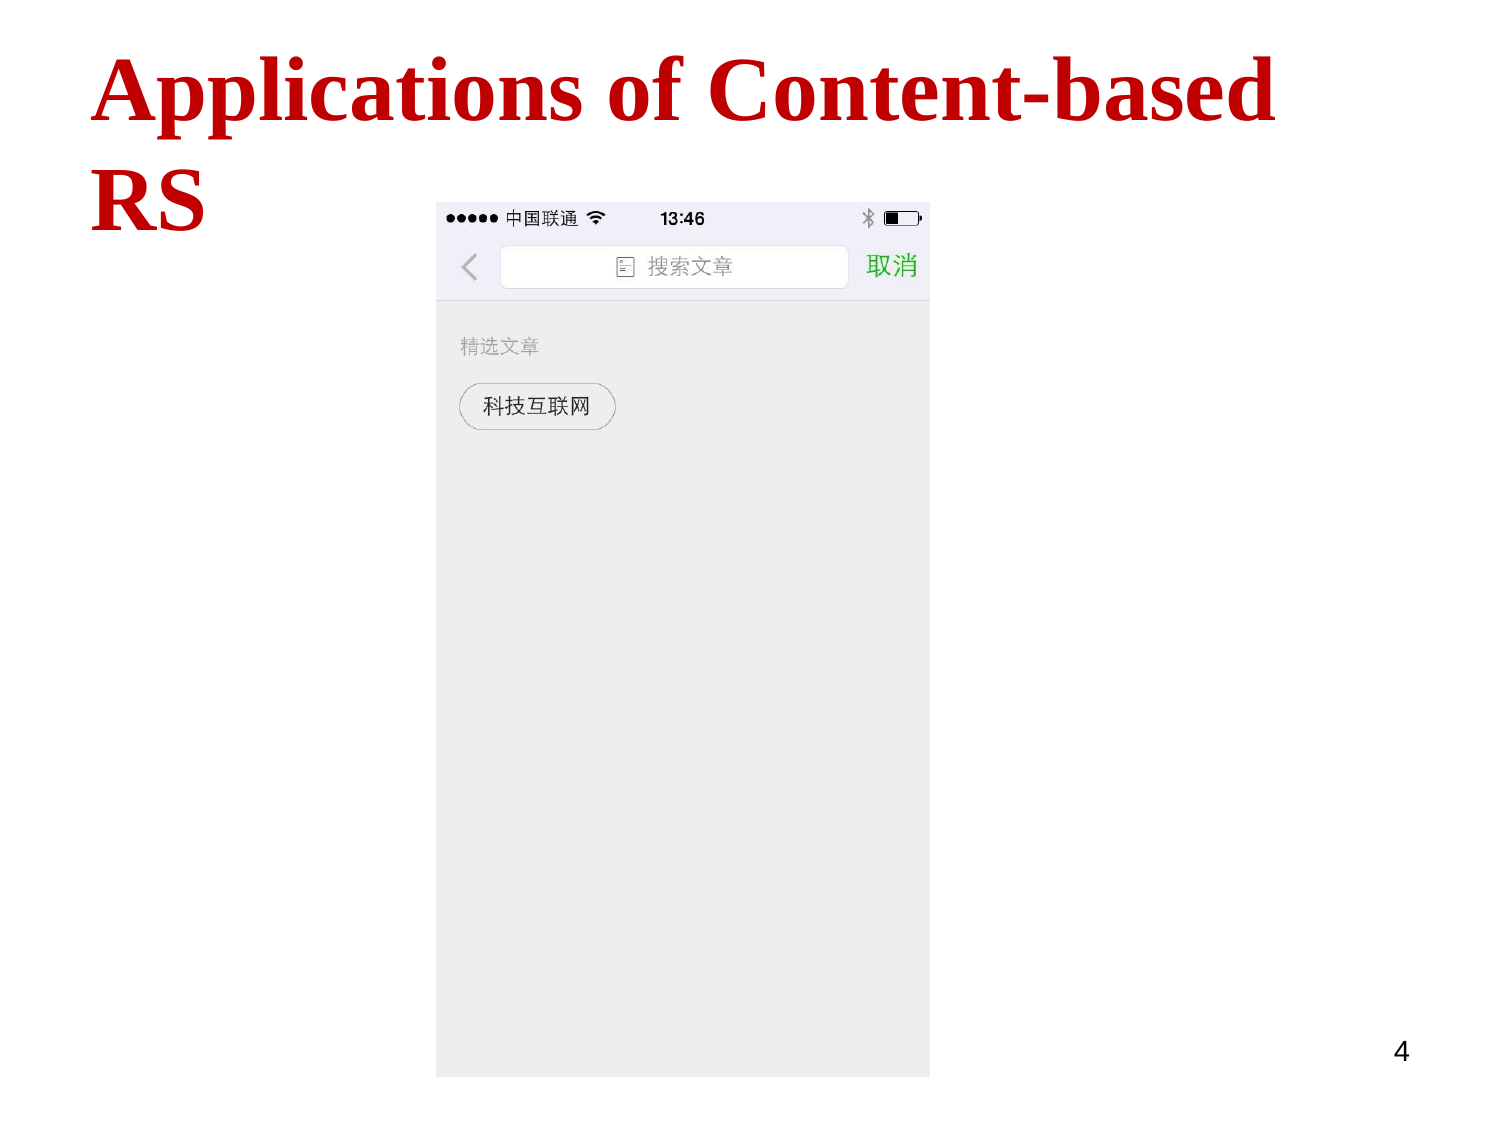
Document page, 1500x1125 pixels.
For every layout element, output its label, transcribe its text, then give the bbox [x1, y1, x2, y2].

title Applications of Content-based RS [75, 45, 1425, 233]
slide_number 4 [1074, 1024, 1425, 1103]
picture [436, 201, 930, 1078]
